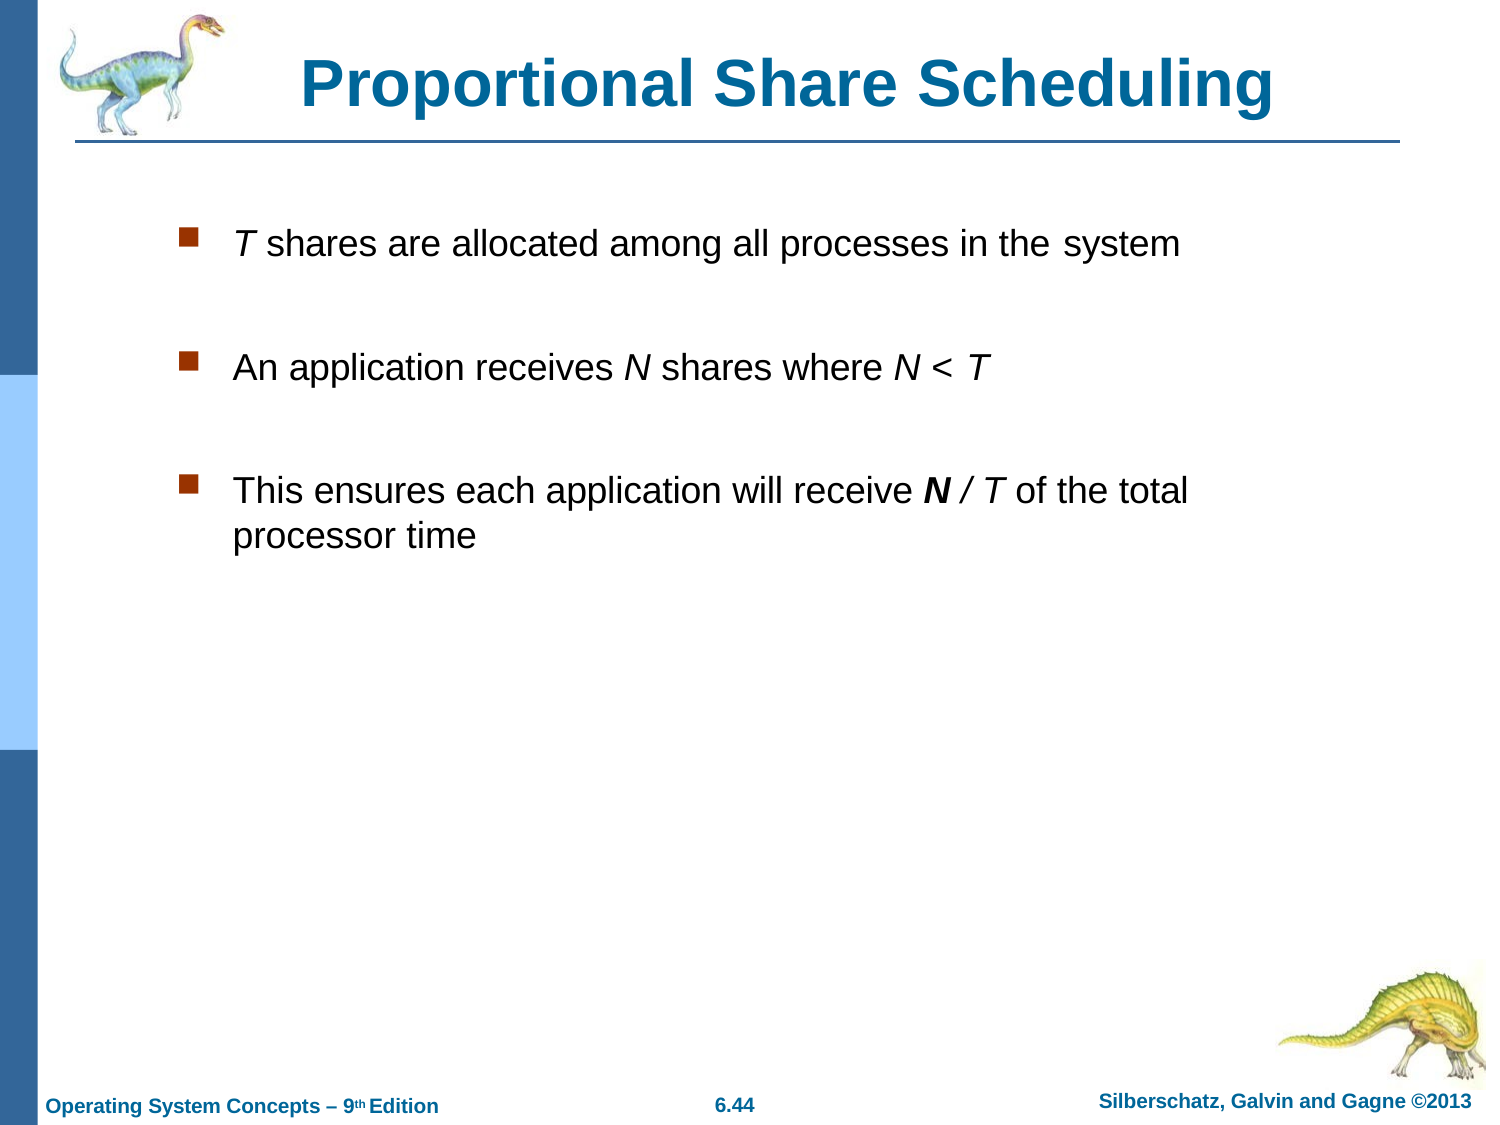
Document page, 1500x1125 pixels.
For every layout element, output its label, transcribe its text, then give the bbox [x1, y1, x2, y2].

text_box T shares are allocated among all processes in the system An application receives N shares where N < T This ensures each application will receive N / T of the total processor time [174, 219, 1202, 557]
title Proportional Share Scheduling [30, 39, 1470, 228]
slide_number Silberschatz, Galvin and Gagne ©2013 [1096, 1089, 1478, 1125]
picture [46, 0, 243, 39]
picture [1275, 959, 1486, 1090]
footer Operating System Concepts – 9th Edition [43, 1094, 450, 1125]
slide_number 6.10 [712, 1093, 760, 1125]
